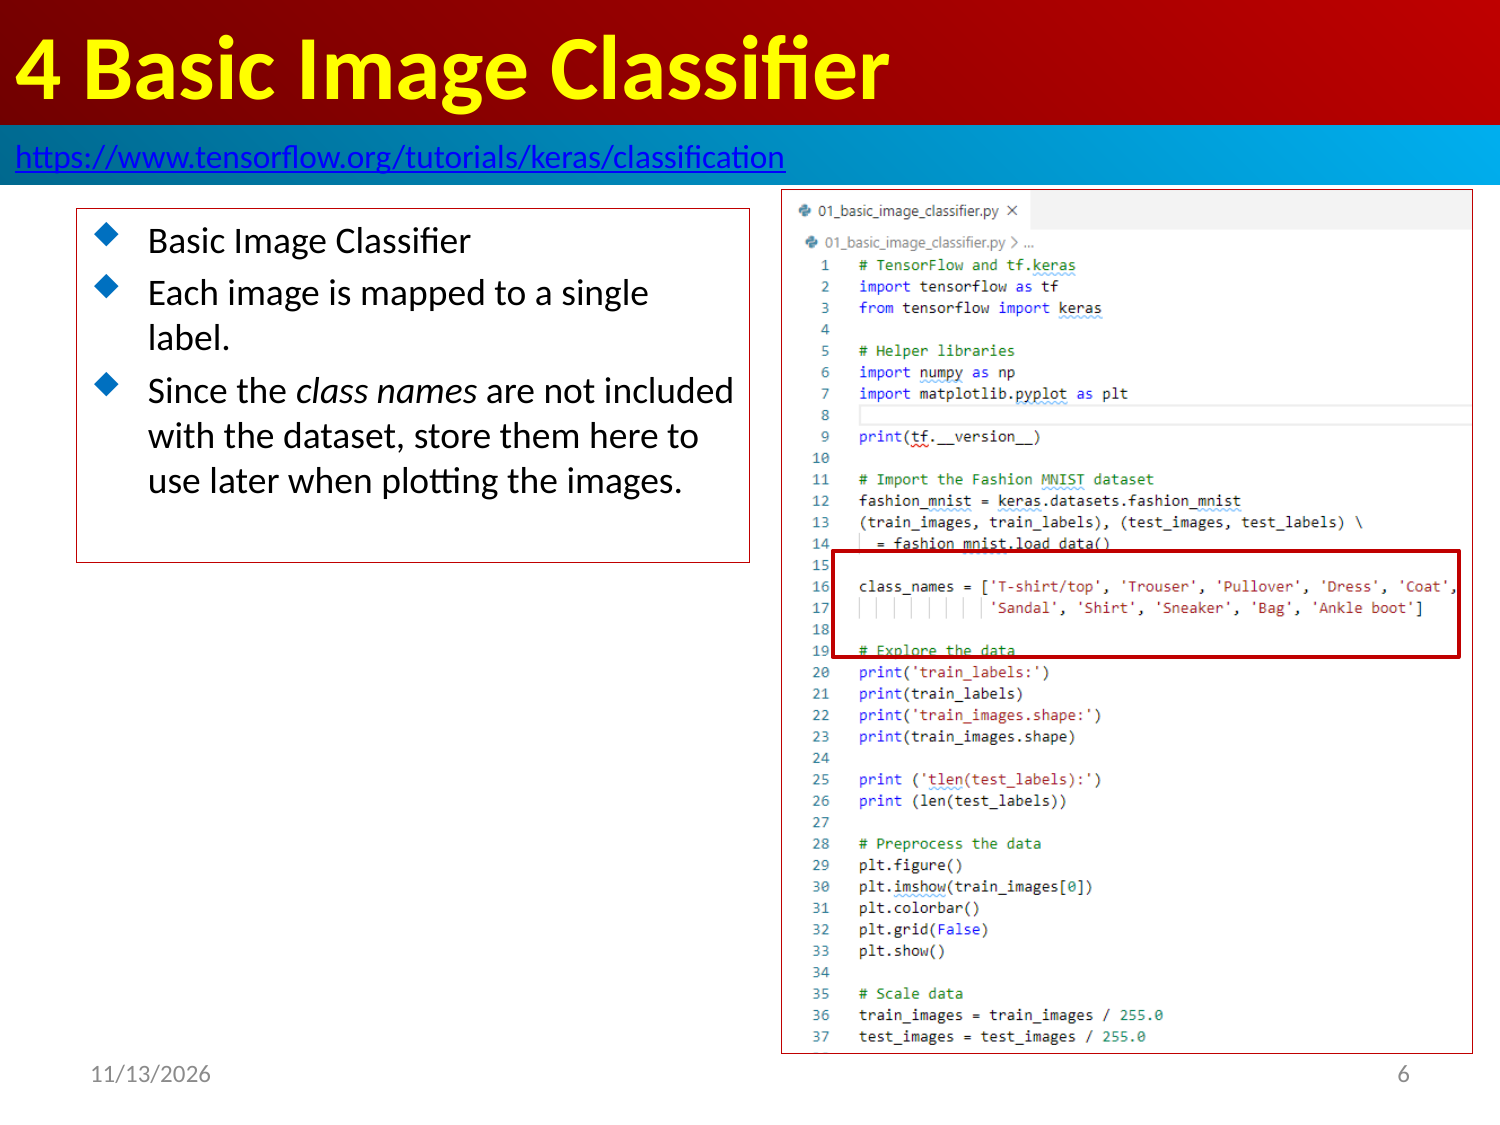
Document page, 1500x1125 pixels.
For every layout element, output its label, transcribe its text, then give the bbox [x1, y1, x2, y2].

picture [781, 189, 1473, 1055]
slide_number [75, 1042, 425, 1103]
text_box https://www.tensorflow.org/tutorials/keras/classification [0, 125, 1500, 185]
title 4 Basic Image Classifier [0, 0, 1500, 125]
subtitle Basic Image Classifier Each image is mapped to a single label. Since the class names are not included with the dataset, store them here to use later when plotting the images. [76, 208, 750, 563]
slide_number 6 [1074, 1062, 1425, 1103]
